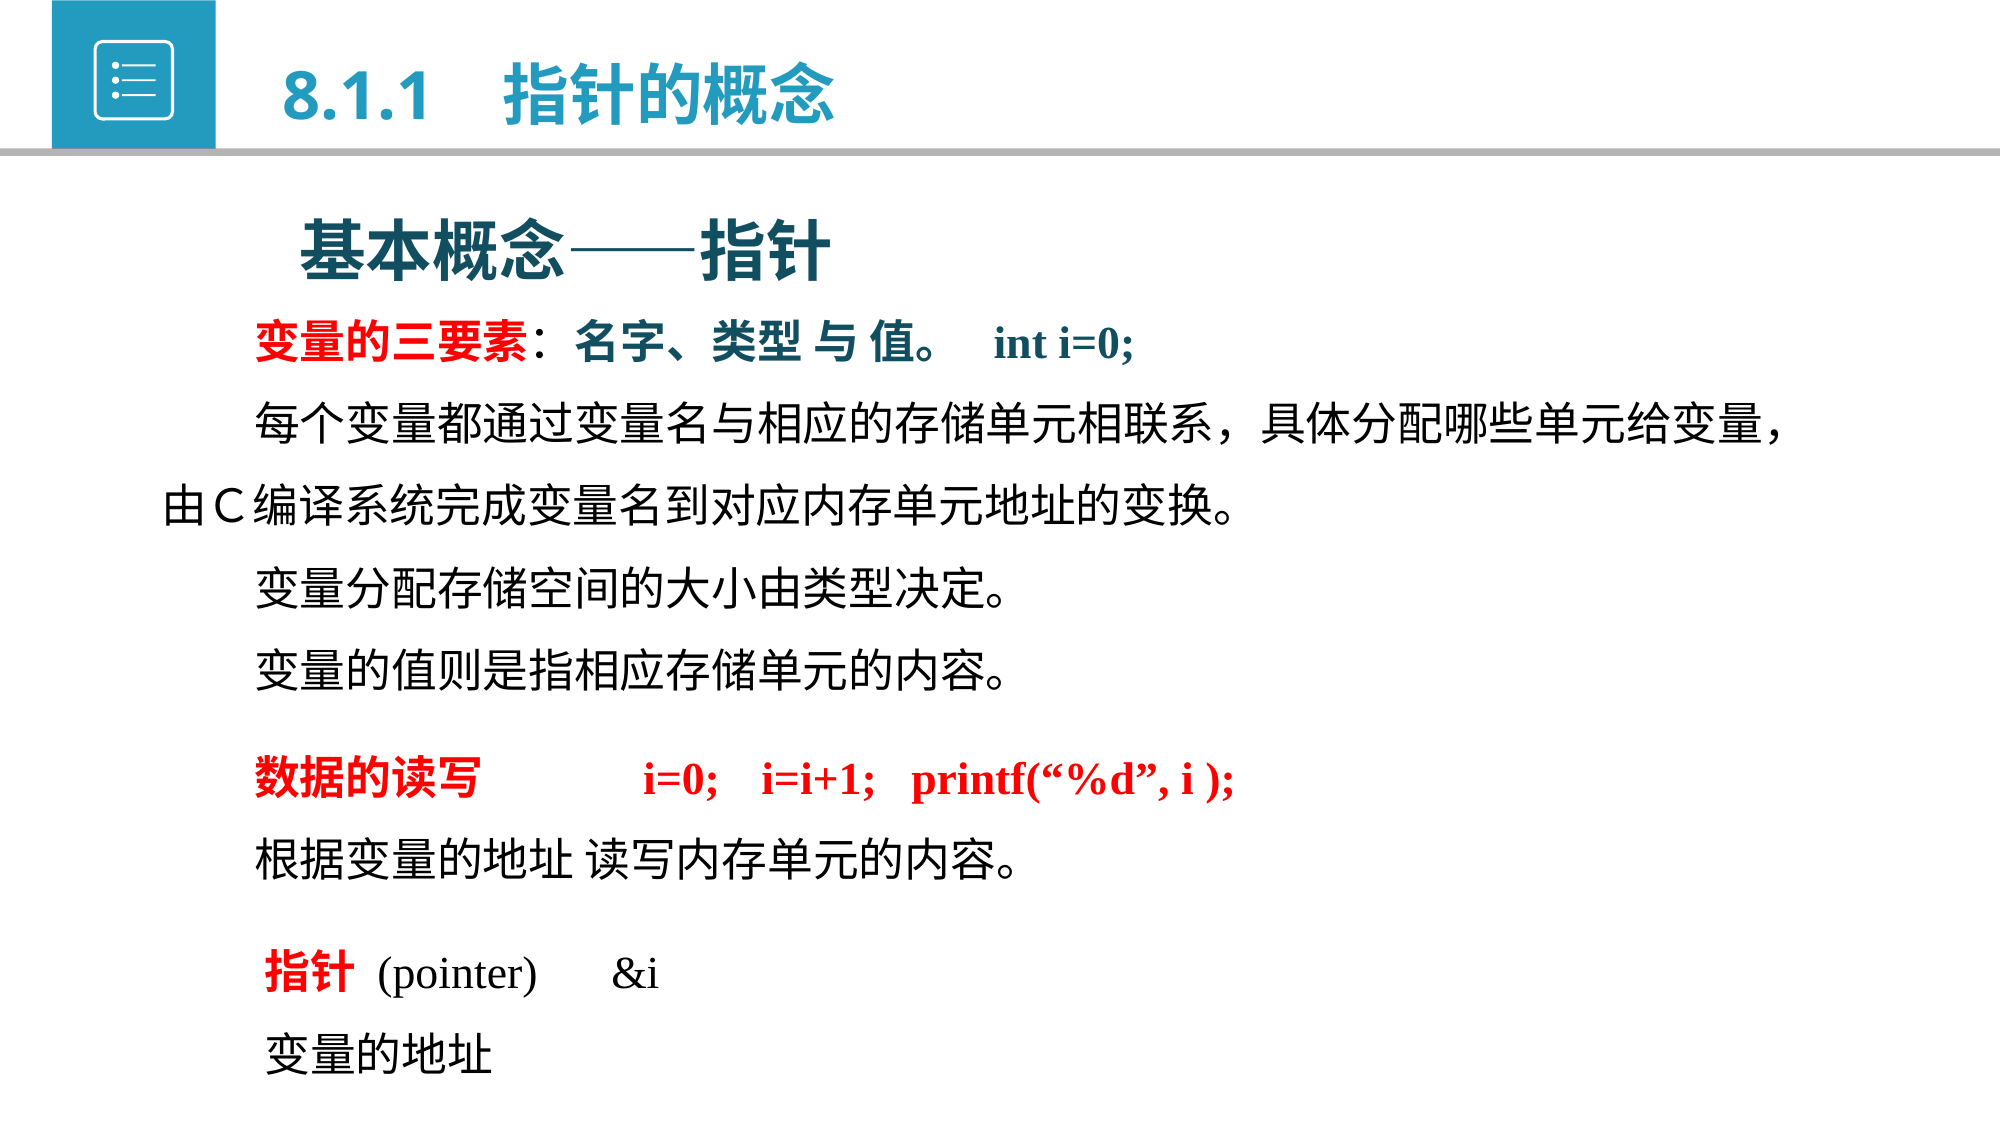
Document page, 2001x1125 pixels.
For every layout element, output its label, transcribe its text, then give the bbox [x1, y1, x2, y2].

text_box 基本概念——指针 [146, 161, 1114, 277]
text_box 指针 (pointer) &i 变量的地址 [146, 907, 1560, 1088]
text_box 变量的三要素：名字、类型 与 值。 int i=0; 每个变量都通过变量名与相应的存储单元相联系，具体分配哪些单元给变量，由Ｃ编译系统完成变量名到对应内存单元地址的变换。 变量分配存储空间的大小由类型决定。 变量的值则是指相应存储单元的内容。 [146, 277, 1868, 705]
text_box 数据的读写 i=0; i=i+1; printf(“%d”, i ); 根据变量的地址 读写内存单元的内容。 [146, 713, 1379, 894]
text_box 8.1.1 指针的概念 [267, 45, 852, 141]
